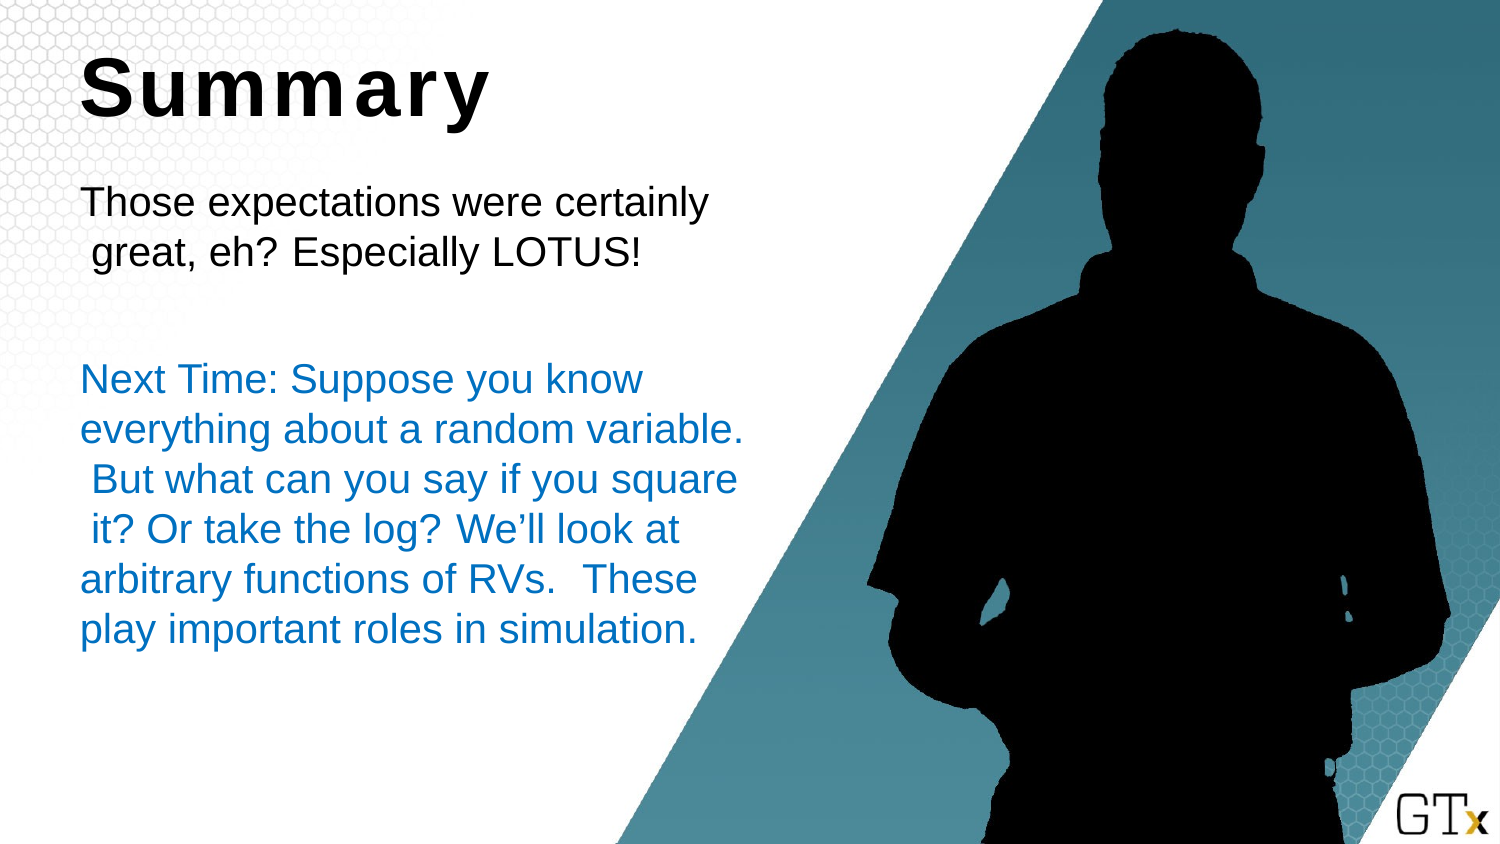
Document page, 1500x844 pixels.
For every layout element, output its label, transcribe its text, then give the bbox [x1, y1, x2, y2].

title Summary [77, 30, 503, 174]
picture [0, 0, 1500, 844]
text_box Those expectations were certainly great, eh? Especially LOTUS! Next Time: Suppose you know everything about a random variable. But what can you say if you square it? Or take the log? We’ll look at arbitrary functions of RVs. These play important roles in simulation. [77, 172, 747, 653]
